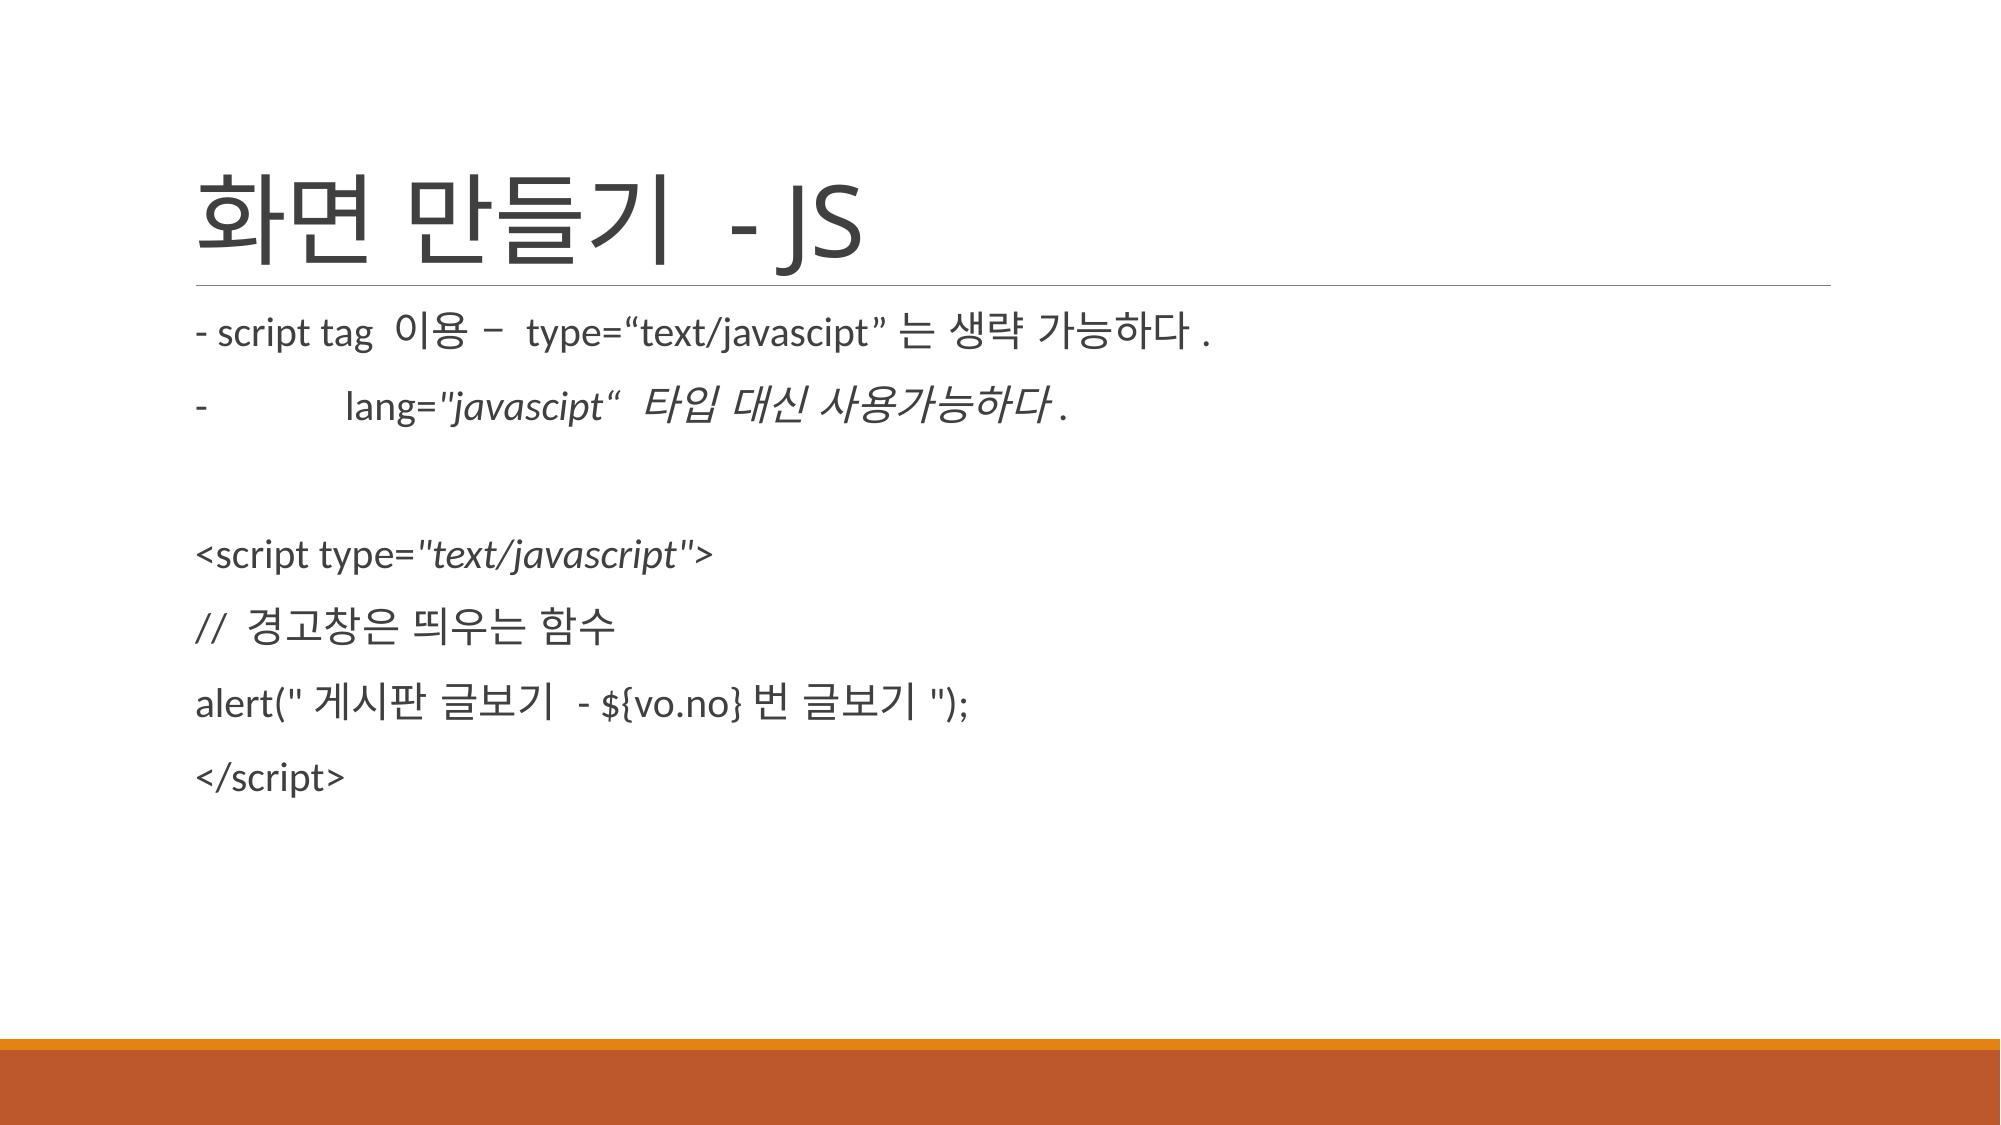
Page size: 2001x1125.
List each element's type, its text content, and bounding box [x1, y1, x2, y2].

title 화면 만들기 - JS [180, 47, 1830, 285]
list - script tag 이용 – type=“text/javascipt”는 생략 가능하다. - lang="javascipt“ 타입 대신 사용가능하다. <script type="text/javascript"> // 경고창은 띄우는 함수 alert("게시판 글보기 - ${vo.no}번 글보기"); </script> [180, 302, 1830, 963]
